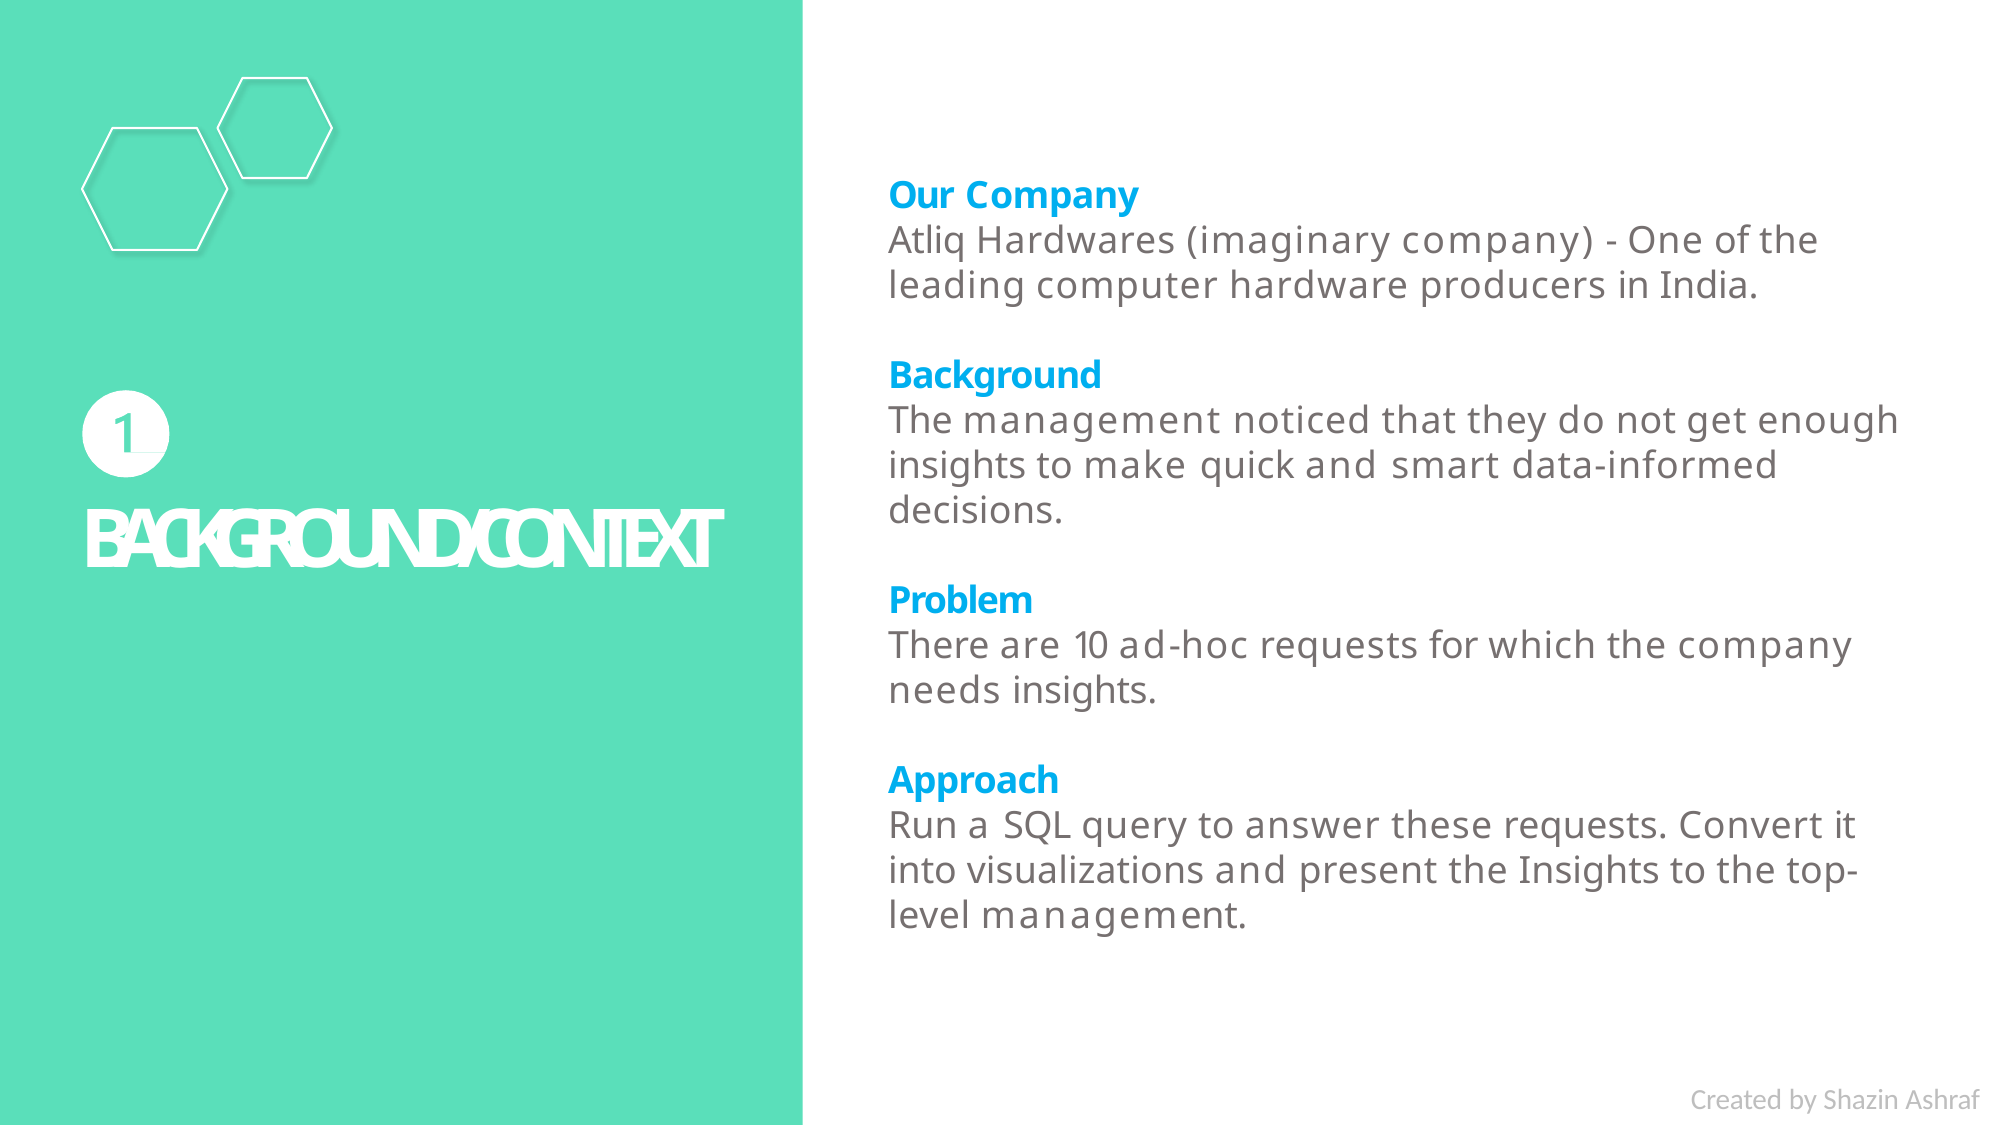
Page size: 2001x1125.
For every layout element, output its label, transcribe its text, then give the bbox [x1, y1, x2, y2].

text_box Our Company Atliq Hardwares (imaginary company) - One of the leading computer hardware producers in India. Background The management noticed that they do not get enough insights to make quick and smart data-informed decisions. Problem There are 10 ad-hoc requests for which the company needs insights. Approach Run a SQL query to answer these requests. Convert it into visualizations and present the Insights to the top- level management. [886, 168, 1915, 937]
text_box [0, 0, 803, 1125]
footer Created by Shazin Ashraf [1688, 1085, 1987, 1125]
